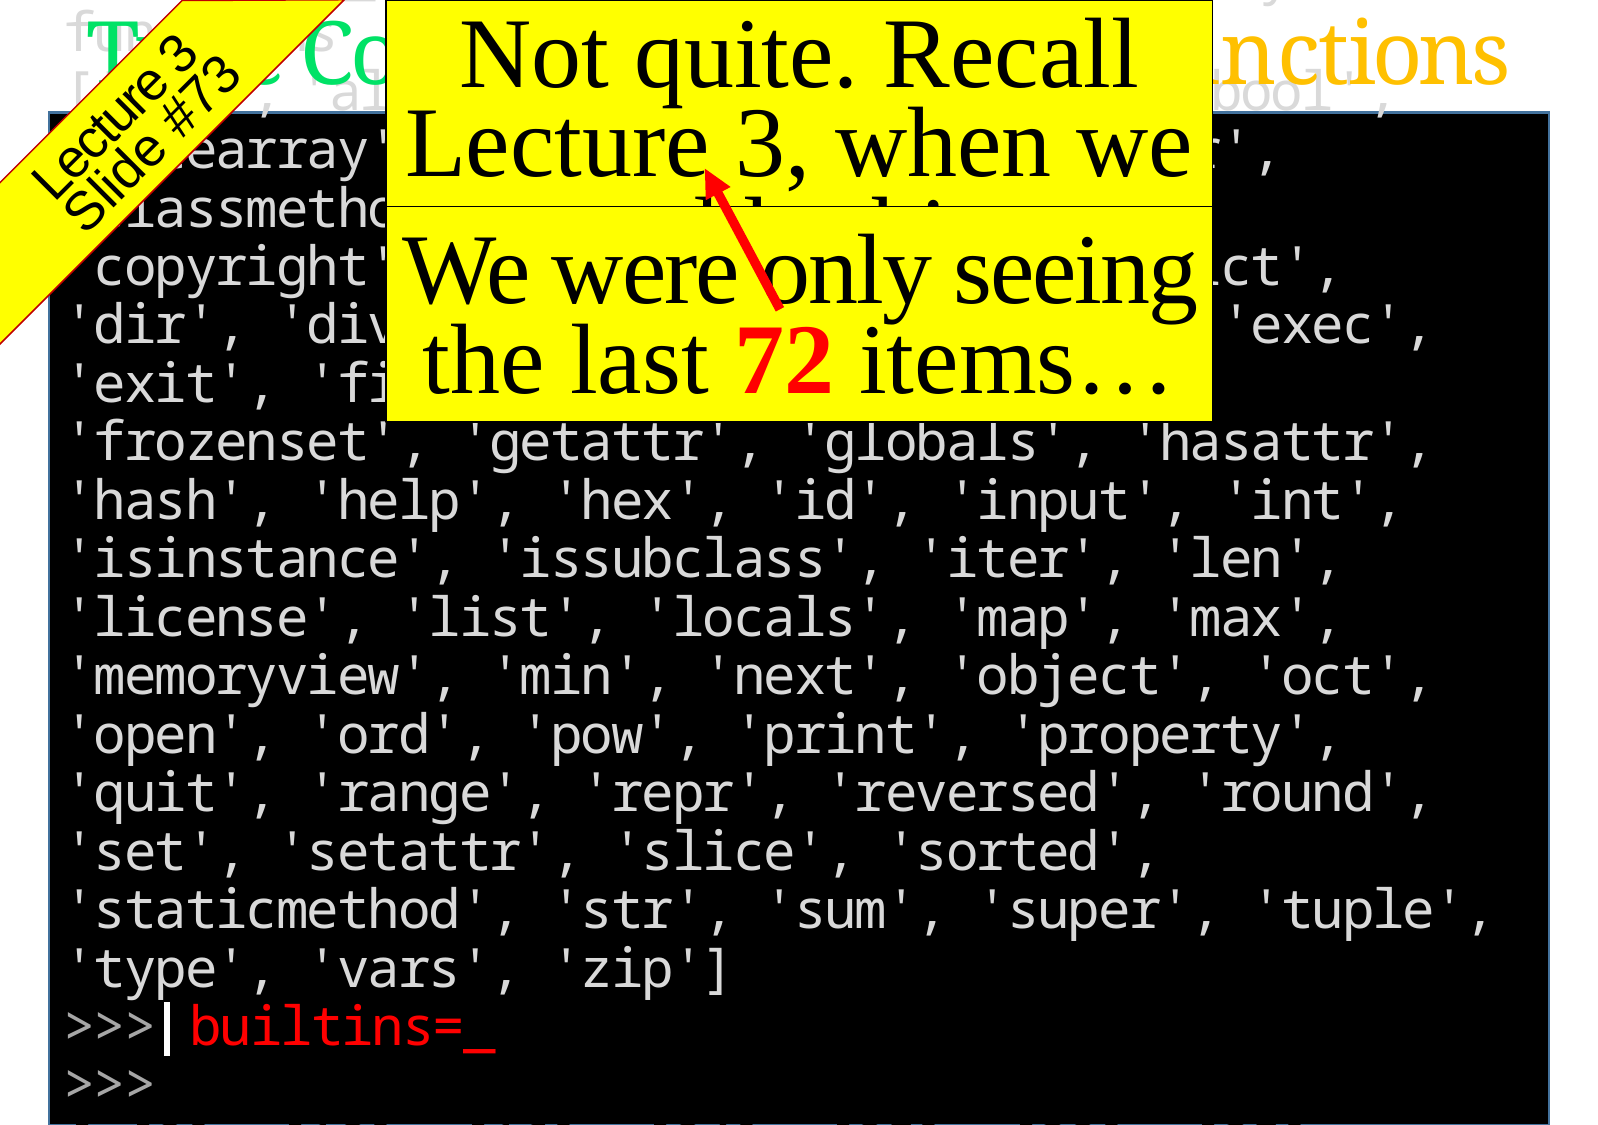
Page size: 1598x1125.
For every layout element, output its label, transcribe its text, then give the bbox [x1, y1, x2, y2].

text_box Type Conversion & Other Functions [1213, 0, 1597, 113]
text_box Not quite. Recall Lecture 3, when we started looking at __builtins__... [386, 0, 1213, 206]
text_box We were only seeing the last 72 items… [386, 206, 1213, 422]
text_box >>> dir(__builtins__)[-72:]#Shows all Python functions ['abs', 'all', 'any', 'ascii', 'bin', 'bool', 'bytearray', 'bytes', 'callable', 'chr', 'classmethod', 'compile', 'complex', 'copyright', 'credits', 'delattr', 'dict', 'dir', 'divmod', 'enumerate', 'eval', 'exec', 'exit', 'filter', 'float', 'format', 'frozenset', 'getattr', 'globals', 'hasattr', 'hash', 'help', 'hex', 'id', 'input', 'int', 'isinstance', 'issubclass', 'iter', 'len', 'license', 'list', 'locals', 'map', 'max', 'memoryview', 'min', 'next', 'object', 'oct', 'open', 'ord', 'pow', 'print', 'property', 'quit', 'range', 'repr', 'reversed', 'round', 'set', 'setattr', 'slice', 'sorted', 'staticmethod', 'str', 'sum', 'super', 'tuple', 'type', 'vars', 'zip'] >>> builtins=_ >>> _[3:6]+[_[9],_[12],_[16],_[24],_[25],_[32],_[35], ... _[41],_[49],_[51],_[57],_[59],_[60],_[63],_[65], [48, 113, 1550, 1125]
text_box Type Conversion & Other Functions [0, 0, 181, 113]
text_box Lecture 3 Slide #73 [0, 0, 344, 344]
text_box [704, 168, 780, 310]
text_box Type Conversion & Other Functions [232, 0, 386, 113]
